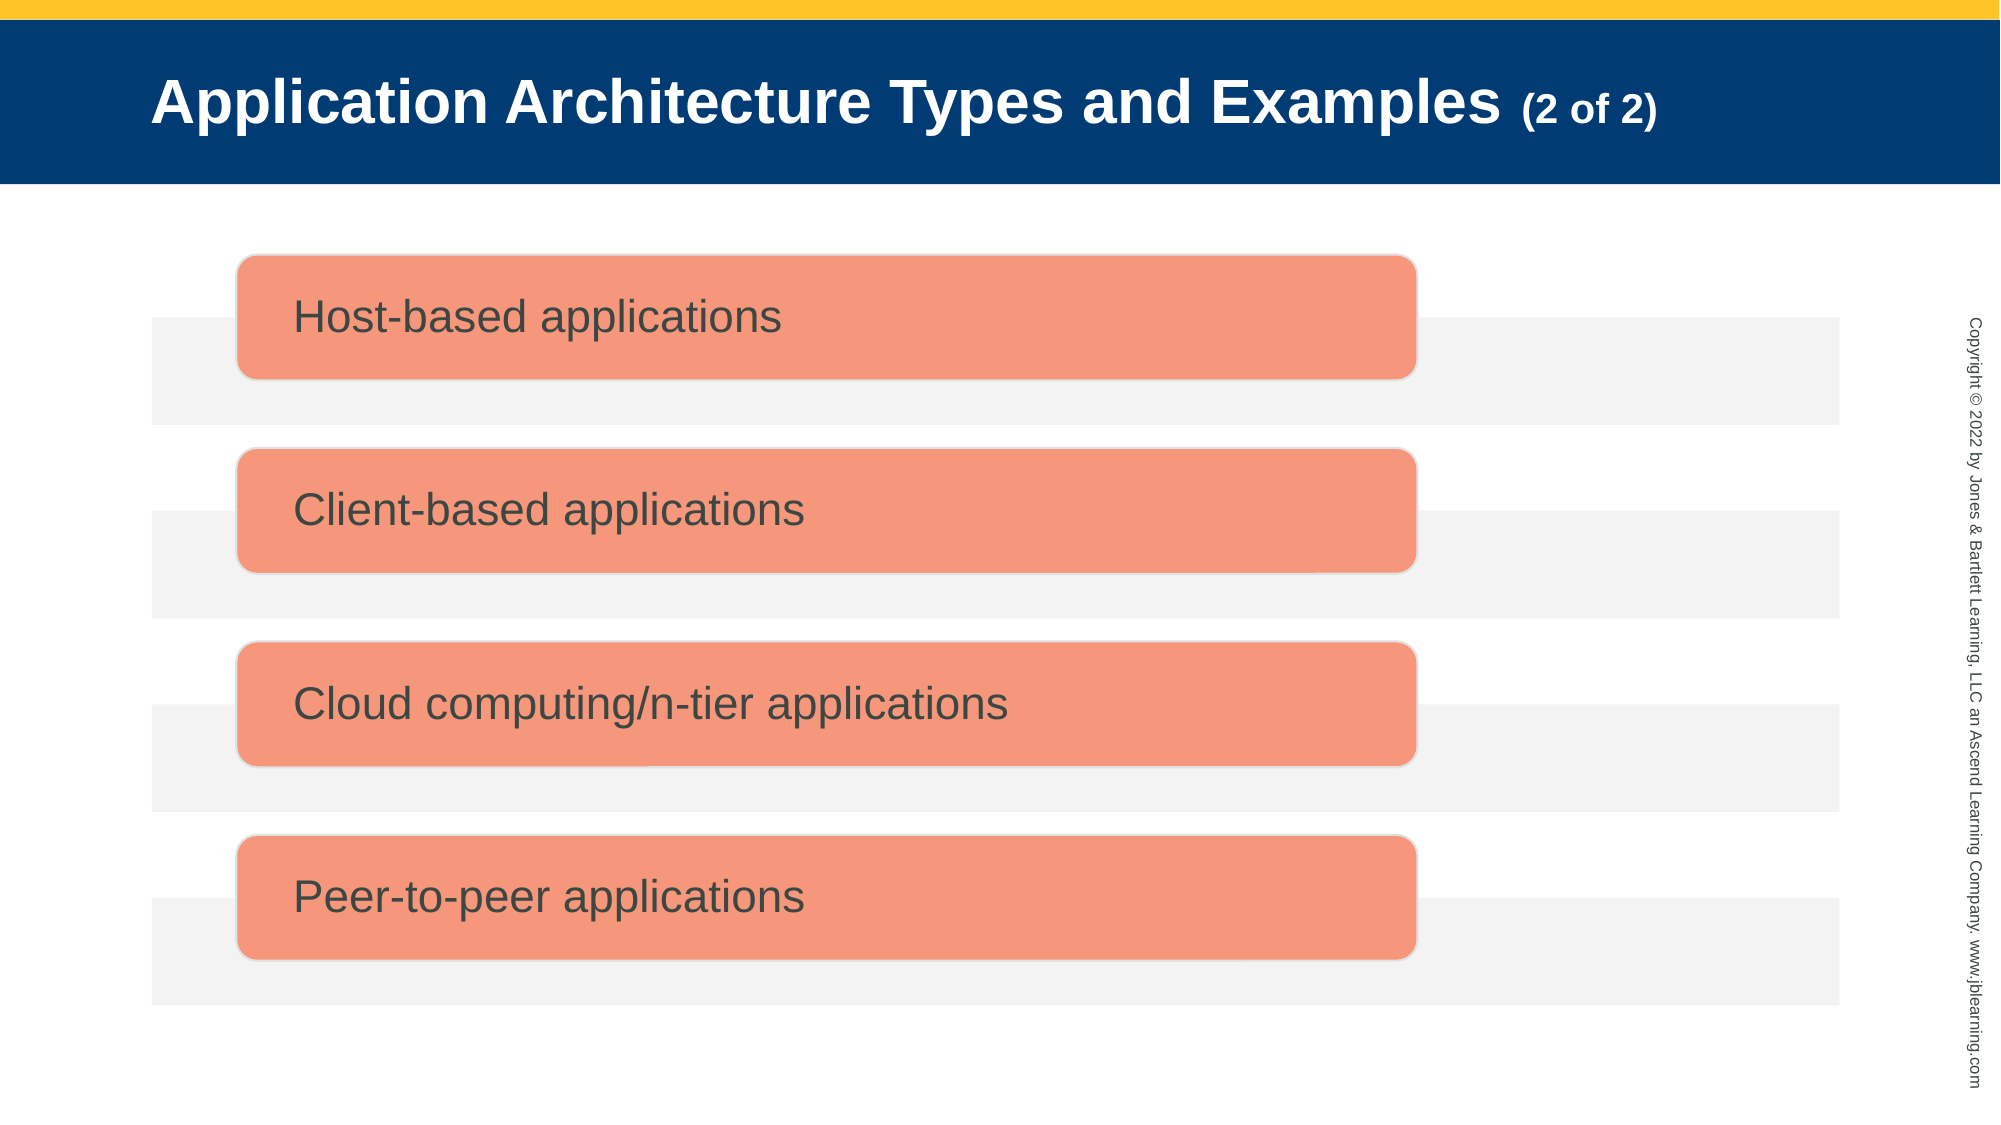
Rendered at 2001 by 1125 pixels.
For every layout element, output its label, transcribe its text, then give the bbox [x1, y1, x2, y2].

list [151, 244, 1840, 1016]
title Application Architecture Types and Examples (2 of 2) [0, 19, 2000, 185]
